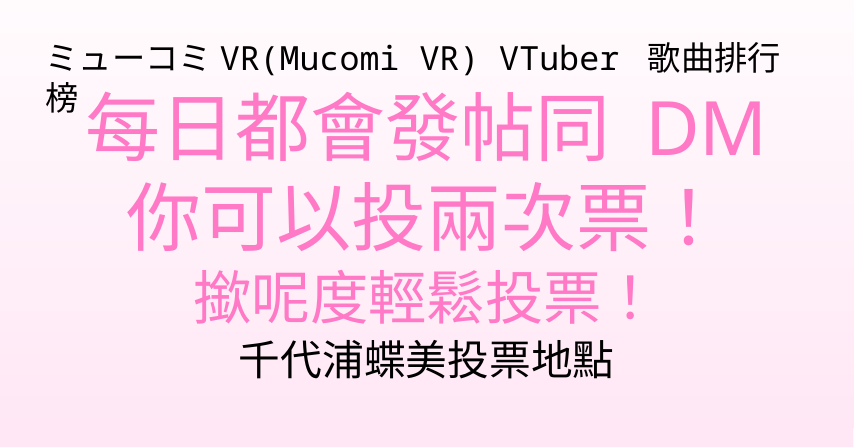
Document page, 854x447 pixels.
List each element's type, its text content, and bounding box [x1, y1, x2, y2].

text_box 撳呢度輕鬆投票！ [0, 253, 854, 339]
text_box ミューコミVR(Mucomi VR) VTuber 歌曲排行榜 [30, 29, 823, 72]
text_box 每日都會發帖同 DM 你可以投兩次票！ [30, 72, 823, 253]
text_box 千代浦蝶美投票地點 [30, 339, 823, 391]
